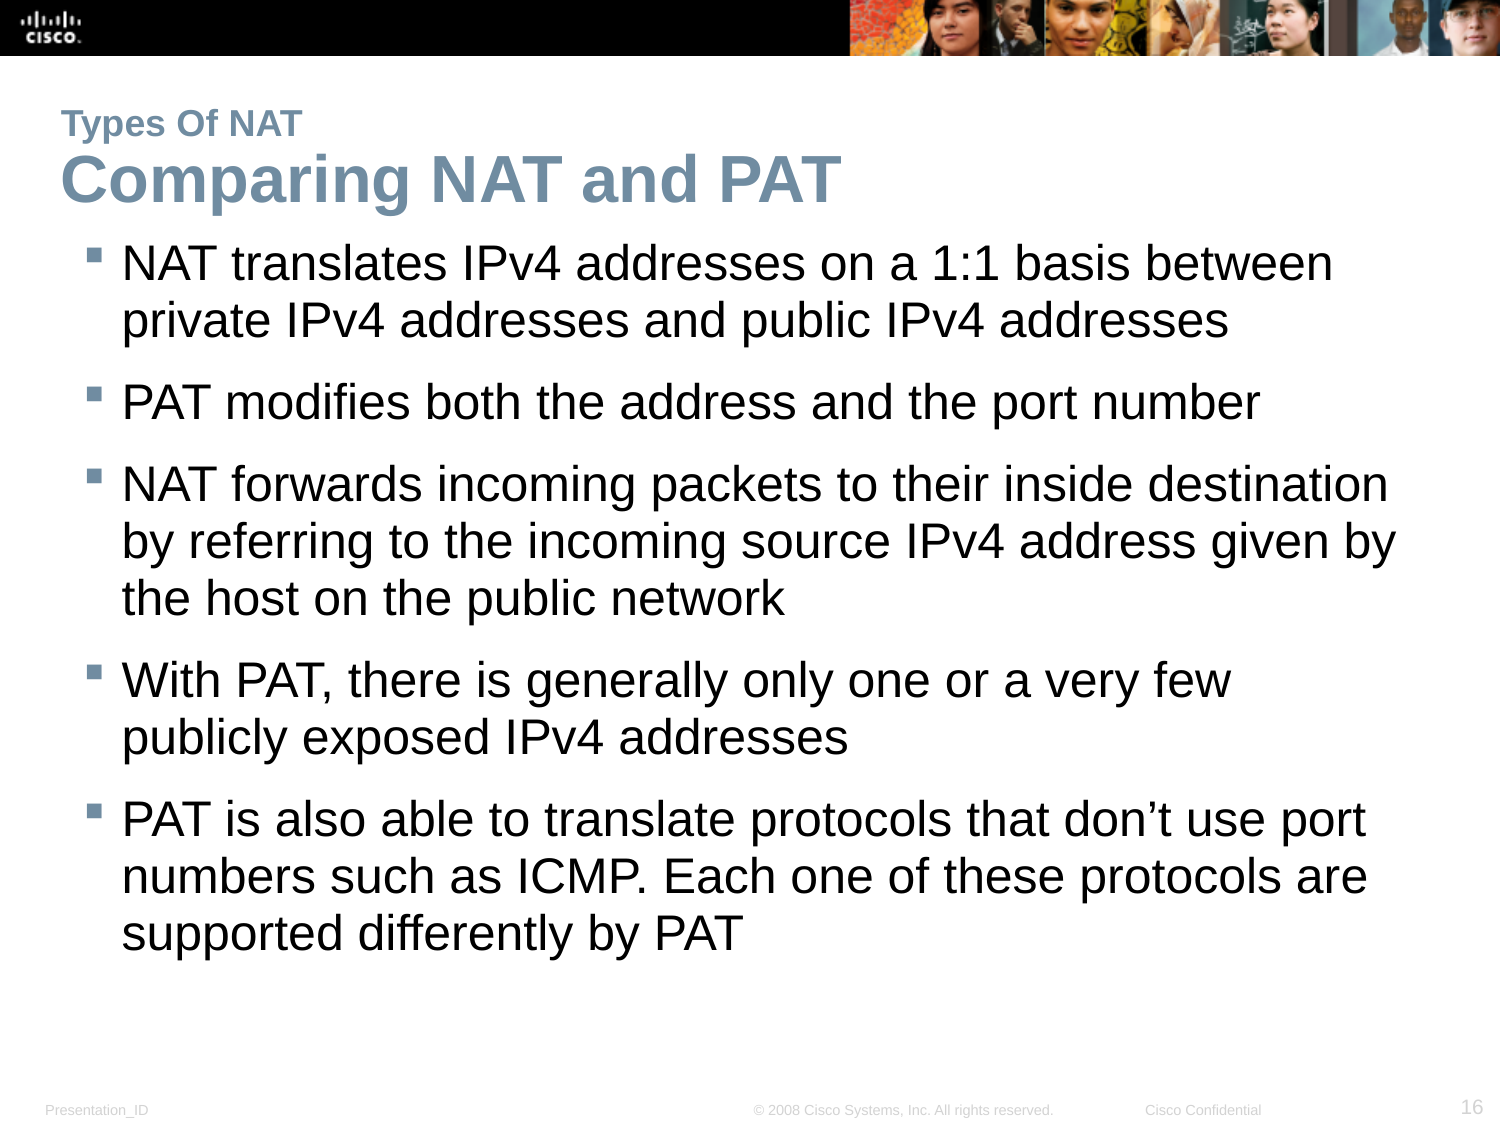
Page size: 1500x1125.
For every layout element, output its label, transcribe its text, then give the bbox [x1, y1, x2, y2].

title Types Of NAT Comparing NAT and PAT [47, 85, 1384, 224]
picture [0, 0, 1500, 56]
list NAT translates IPv4 addresses on a 1:1 basis between private IPv4 addresses and public IPv4 addresses PAT modifies both the address and the port number NAT forwards incoming packets to their inside destination by referring to the incoming source IPv4 address given by the host on the public network With PAT, there is generally only one or a very few publicly exposed IPv4 addresses PAT is also able to translate protocols that don’t use port numbers such as ICMP. Each one of these protocols are supported differently by PAT [69, 227, 1420, 965]
